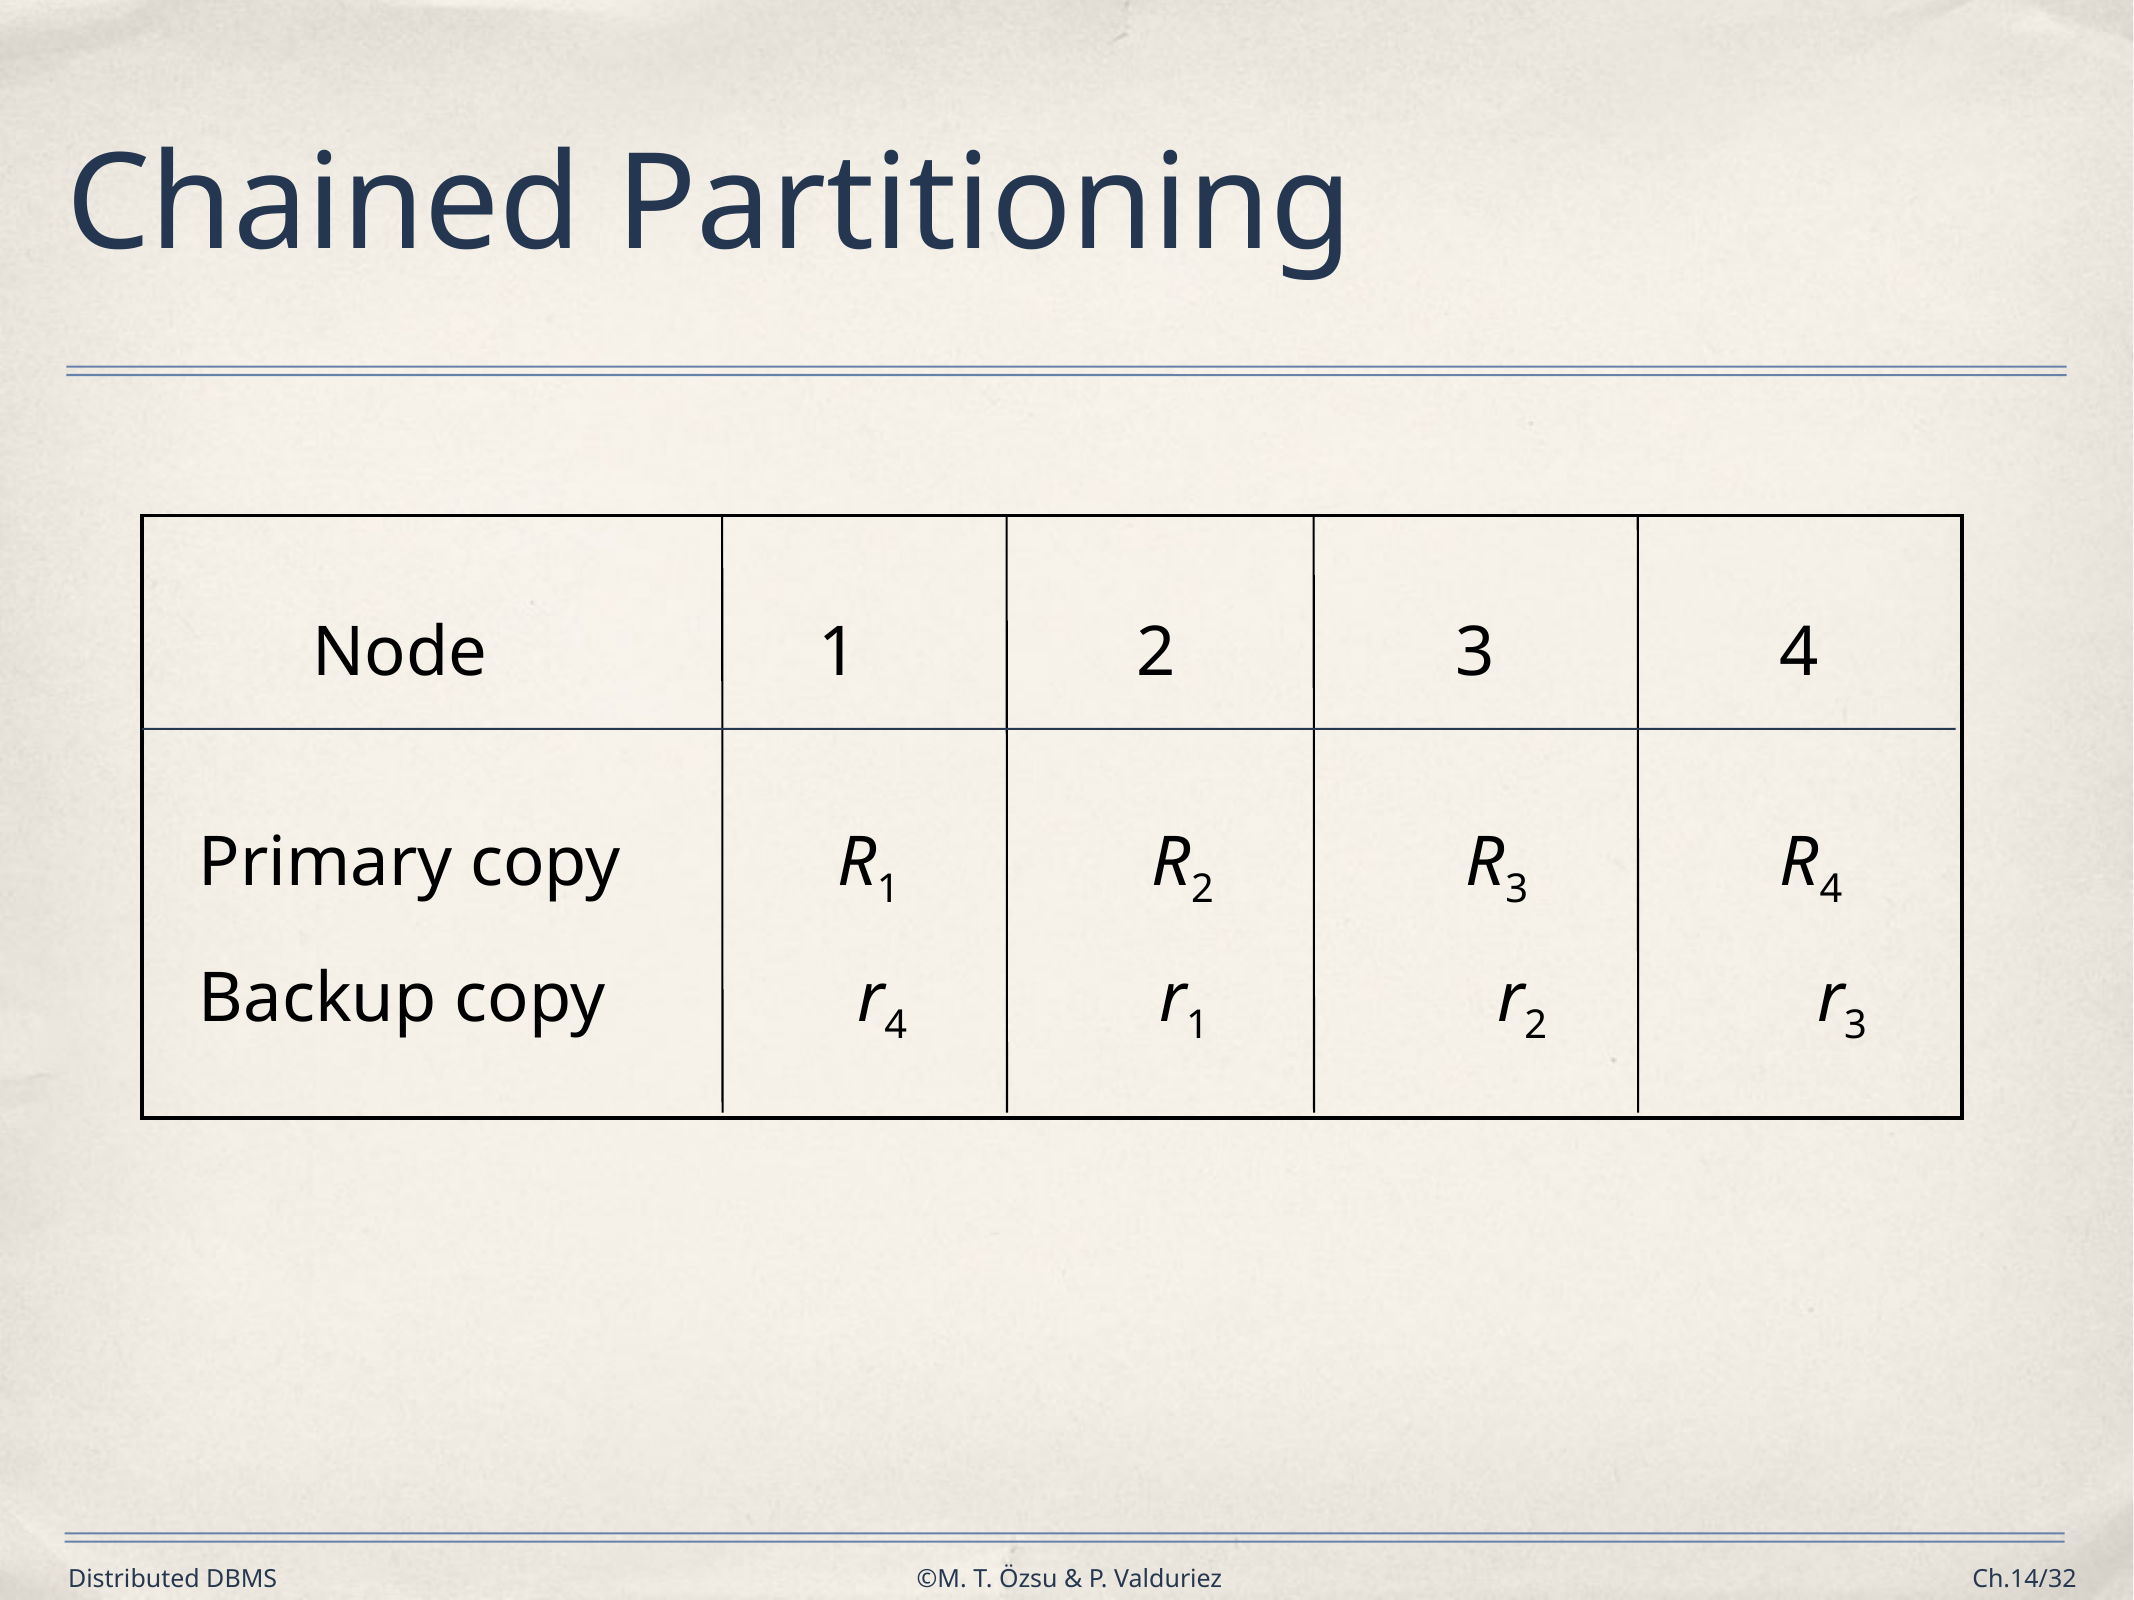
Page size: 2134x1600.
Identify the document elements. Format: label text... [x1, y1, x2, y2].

text_box 2 [1136, 606, 1176, 689]
text_box Primary copy R1 R2 R3 R4 [198, 816, 1006, 911]
title Chained Partitioning [58, 72, 2075, 338]
text_box Primary copy R1 R2 R3 R4 [1314, 816, 1956, 911]
text_box Backup copy r4 r1 r2 r3 [198, 952, 1926, 1047]
text_box 3 [1454, 606, 1495, 689]
picture [0, 0, 2134, 1600]
text_box 1 [818, 606, 858, 689]
text_box [142, 515, 1962, 1119]
text_box Node [312, 606, 488, 689]
text_box 4 [1779, 606, 1819, 689]
text_box Primary copy R1 R2 R3 R4 [1007, 816, 1313, 911]
